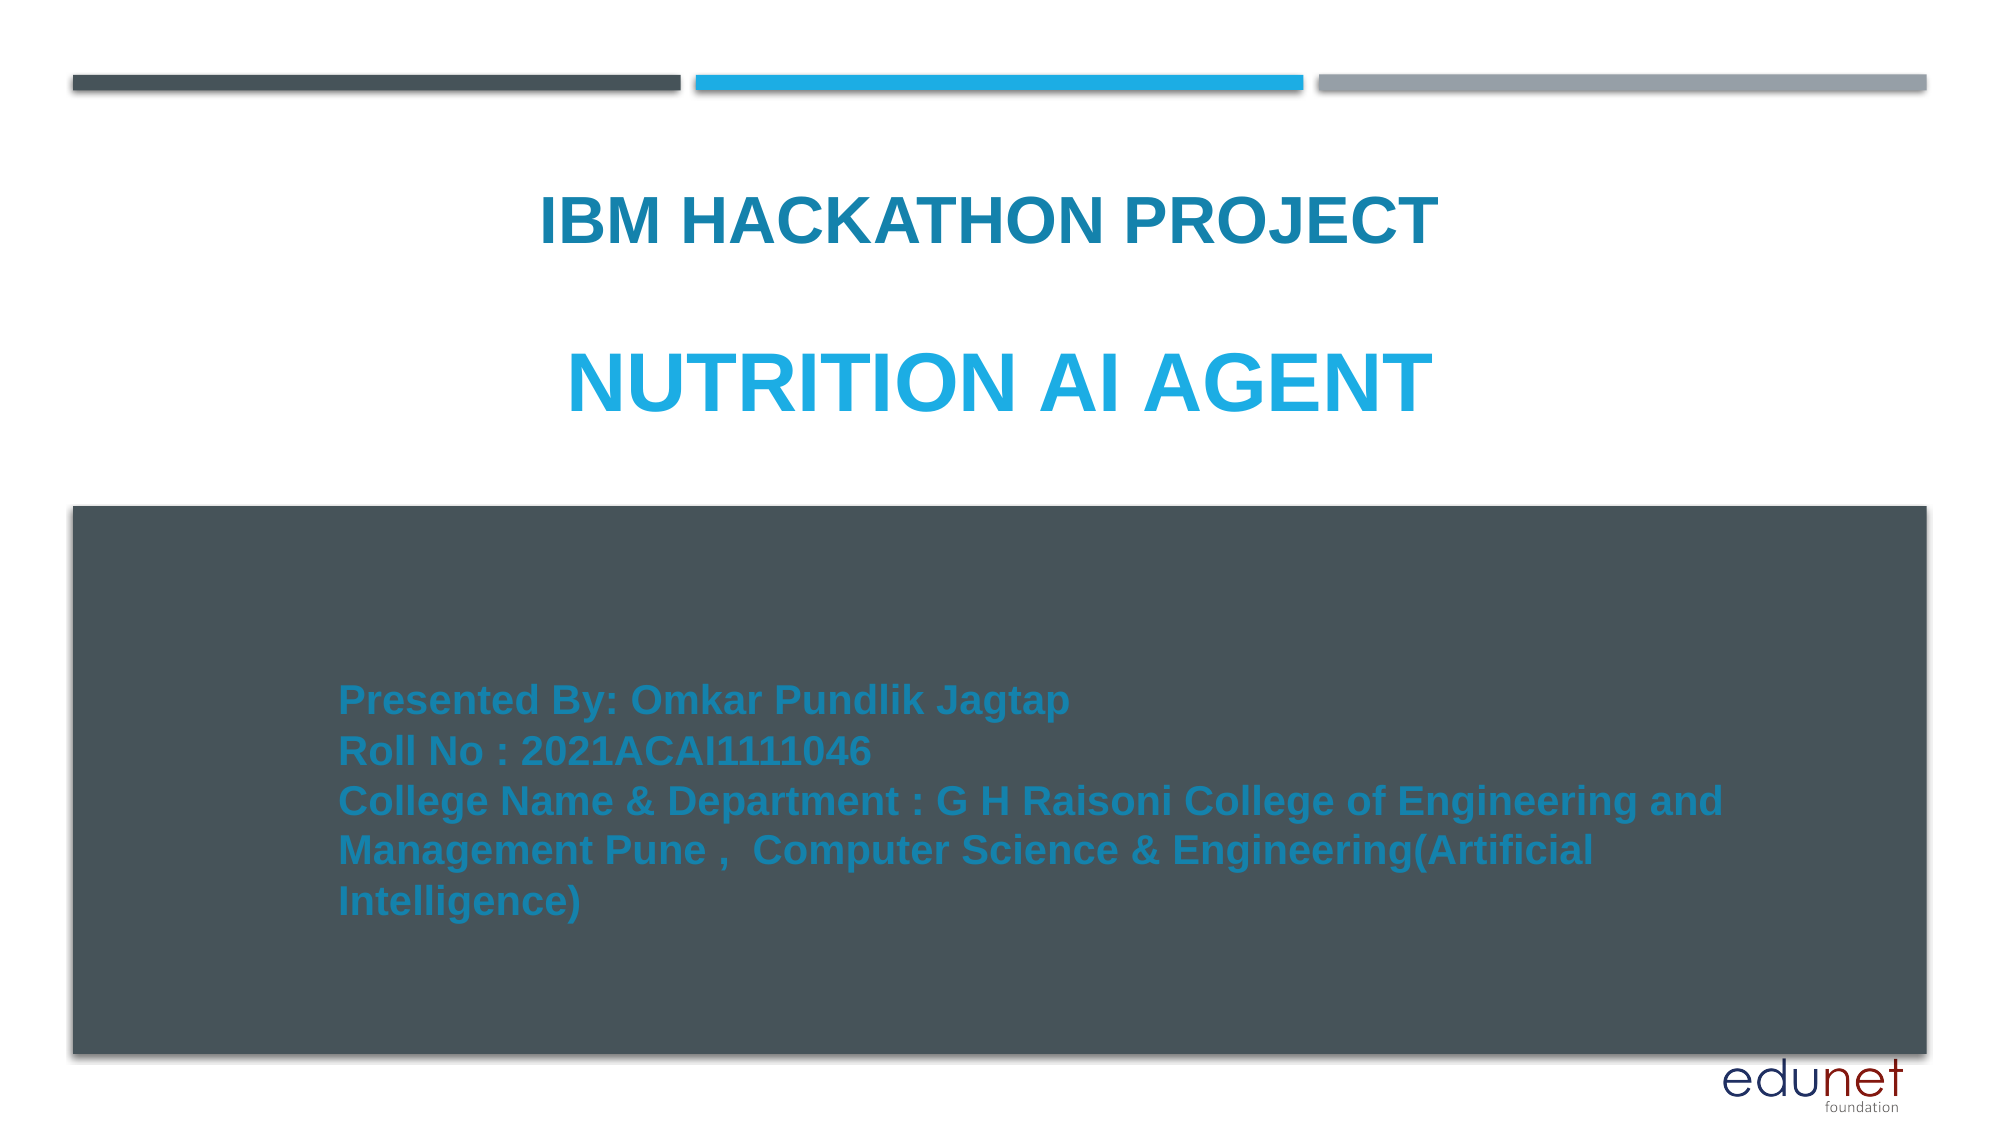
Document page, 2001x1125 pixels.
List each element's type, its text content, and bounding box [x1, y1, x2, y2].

title Nutrition AI Agent [215, 265, 1785, 436]
text_box Presented By: Omkar Pundlik Jagtap Roll No : 2021ACAI1111046 College Name & Department : G H Raisoni College of Engineering and Management Pune , Computer Science & Engineering(Artificial Intelligence) [323, 665, 1835, 981]
picture [1719, 1056, 1905, 1116]
text_box IBM HACKATHON PROJECT [0, 169, 2000, 265]
